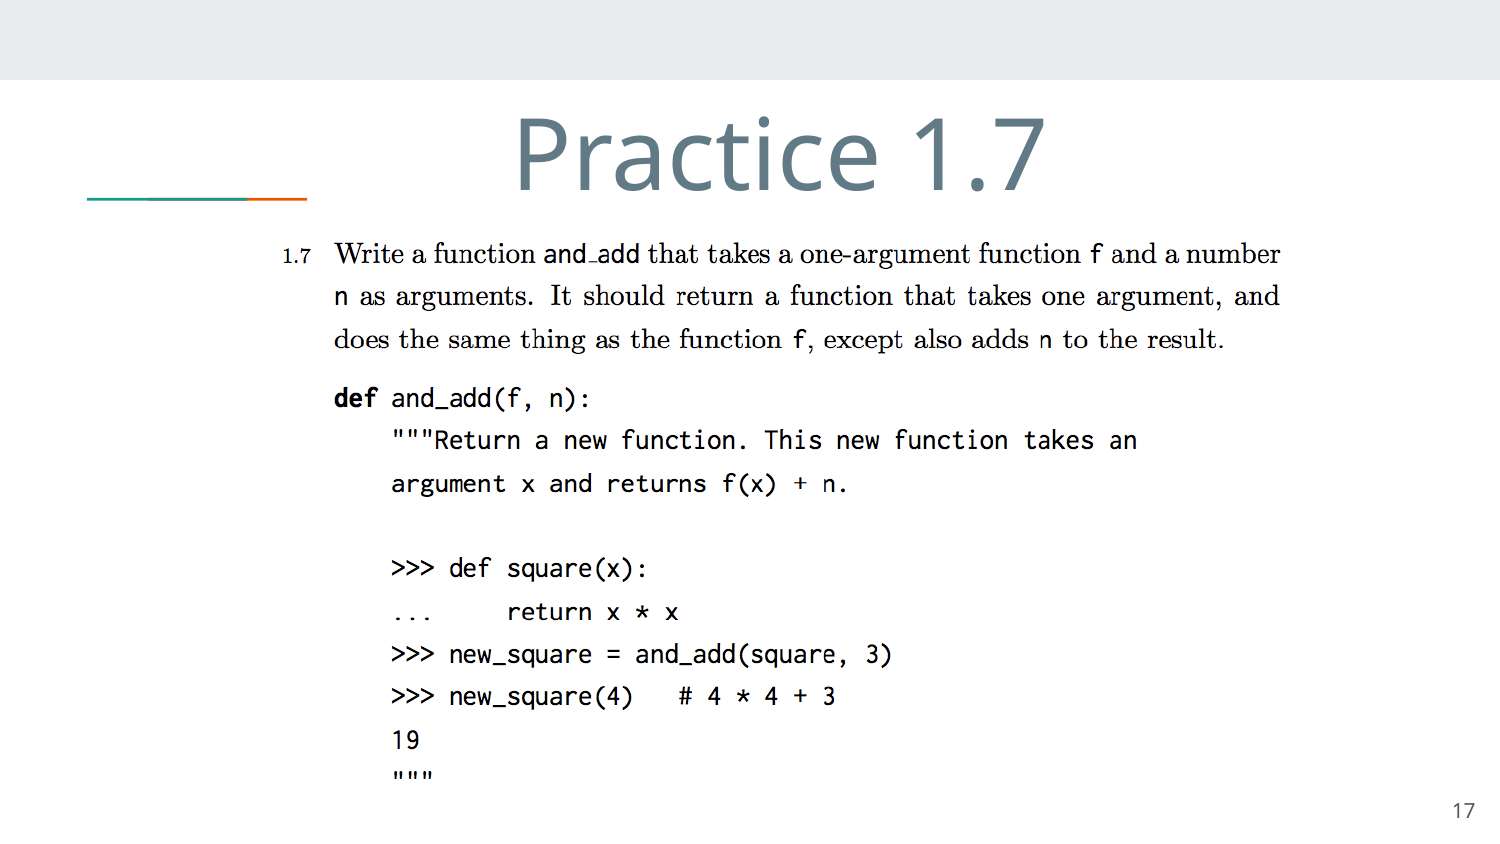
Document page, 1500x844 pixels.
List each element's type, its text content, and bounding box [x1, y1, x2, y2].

picture [246, 209, 1331, 824]
slide_number 17 [1400, 779, 1491, 844]
title Practice 1.7 [496, 75, 1500, 181]
